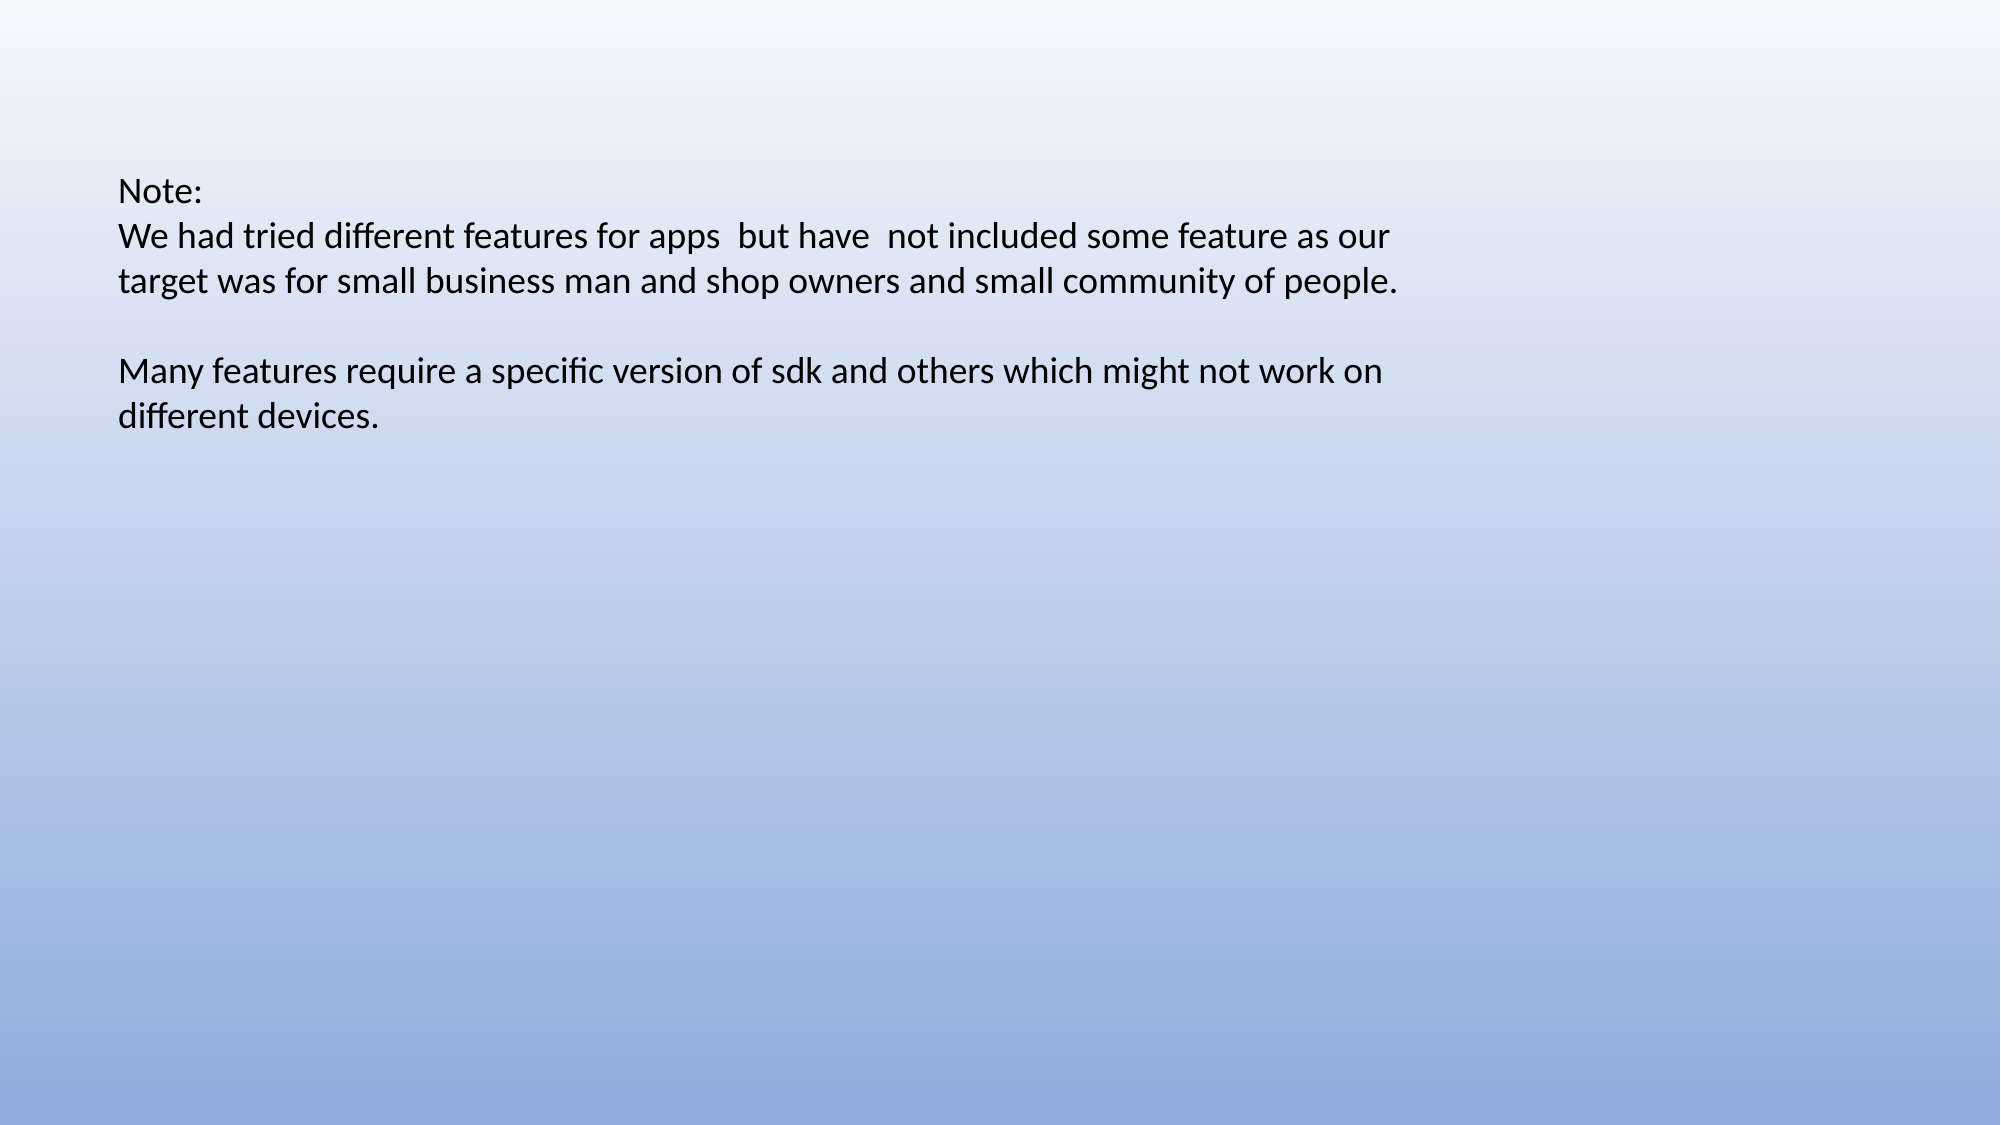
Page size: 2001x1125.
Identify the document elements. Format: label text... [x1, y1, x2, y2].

text_box Note: We had tried different features for apps but have not included some feature as our target was for small business man and shop owners and small community of people. Many features require a specific version of sdk and others which might not work on different devices. [103, 158, 1484, 443]
